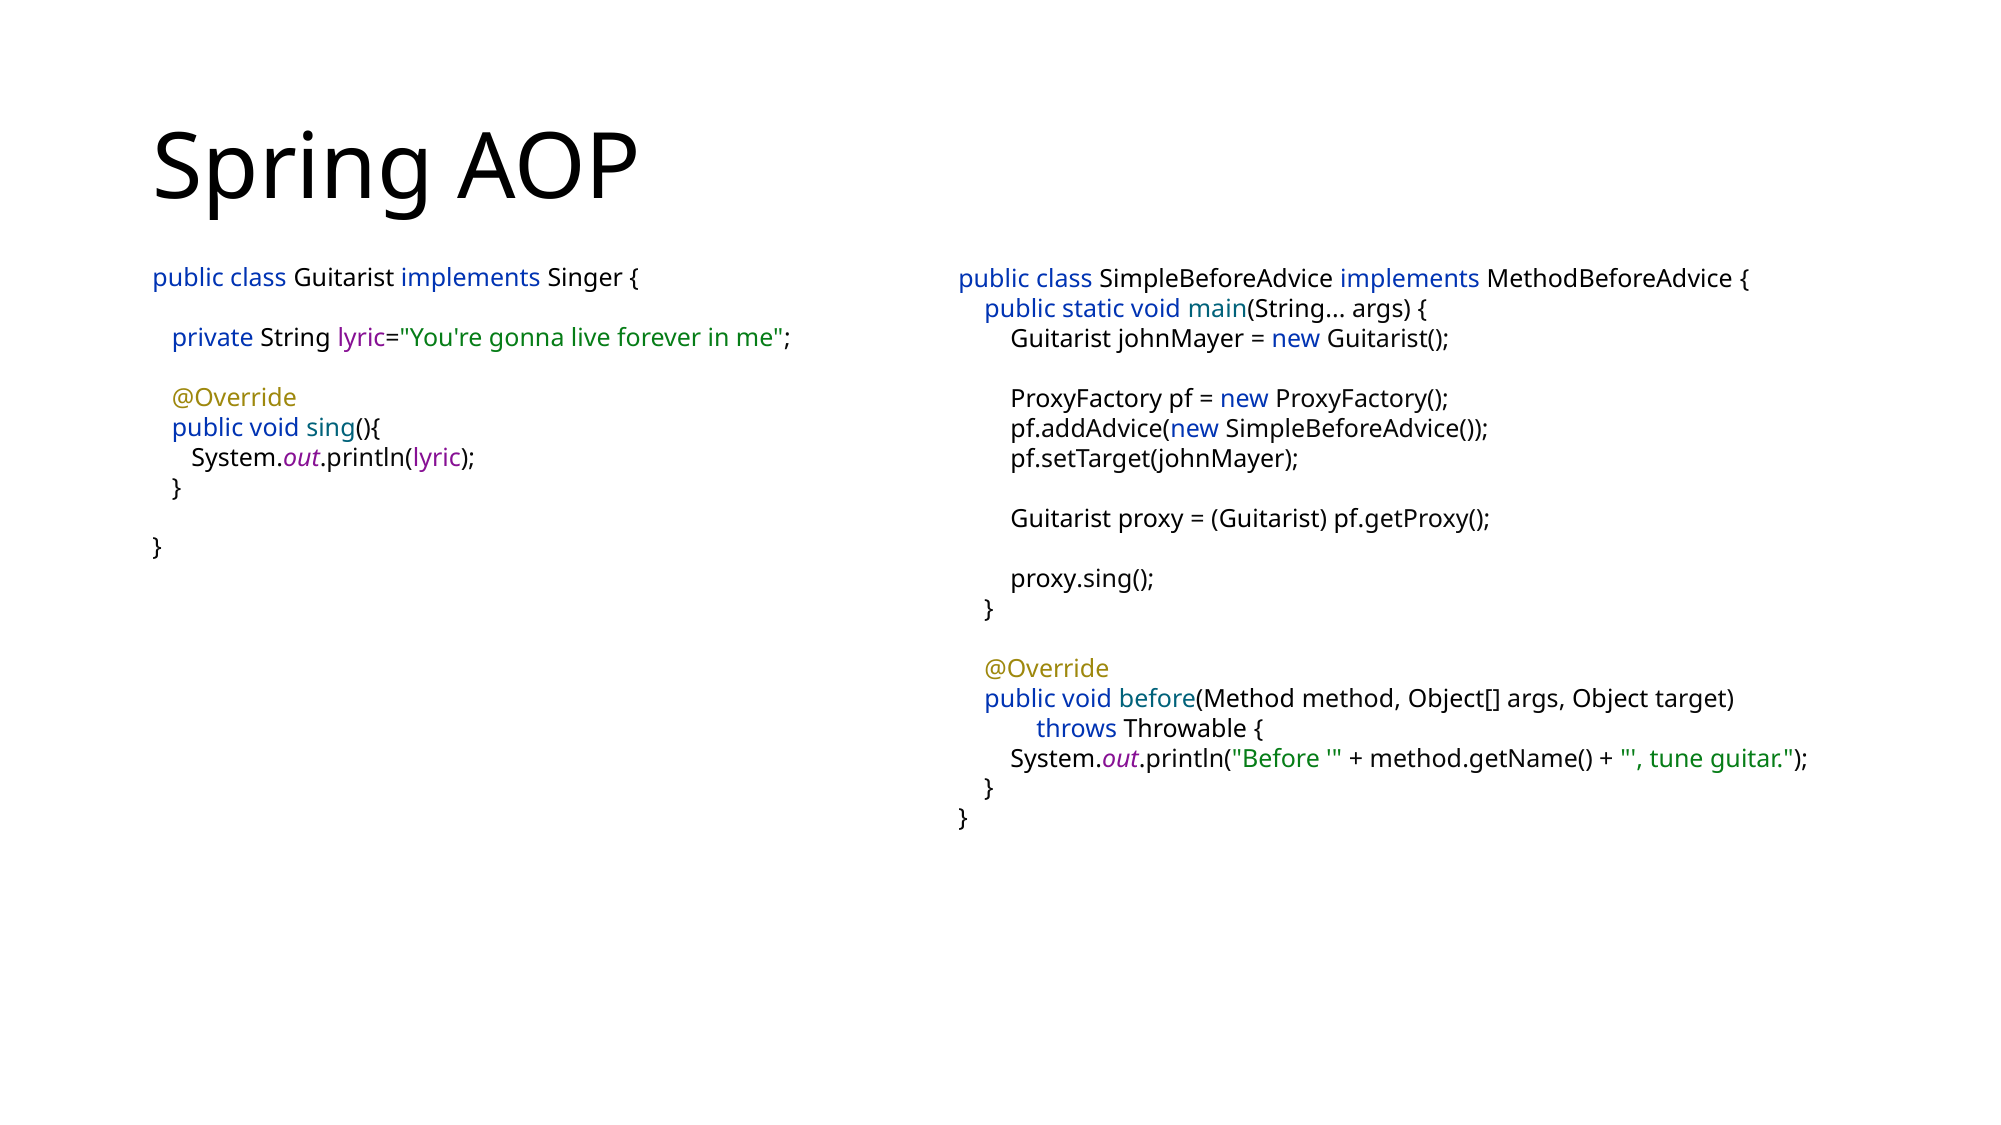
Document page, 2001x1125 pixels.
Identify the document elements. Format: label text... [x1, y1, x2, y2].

text_box public class SimpleBeforeAdvice implements MethodBeforeAdvice { public static void main(String... args) { Guitarist johnMayer = new Guitarist(); ProxyFactory pf = new ProxyFactory(); pf.addAdvice(new SimpleBeforeAdvice()); pf.setTarget(johnMayer); Guitarist proxy = (Guitarist) pf.getProxy(); proxy.sing(); } @Override public void before(Method method, Object[] args, Object target) throws Throwable { System.out.println("Before '" + method.getName() + "', tune guitar."); } } [943, 255, 1833, 840]
text_box public class Guitarist implements Singer { private String lyric="You're gonna live forever in me"; @Override public void sing(){ System.out.println(lyric); } } [137, 253, 824, 569]
title Spring AOP [137, 59, 1863, 278]
